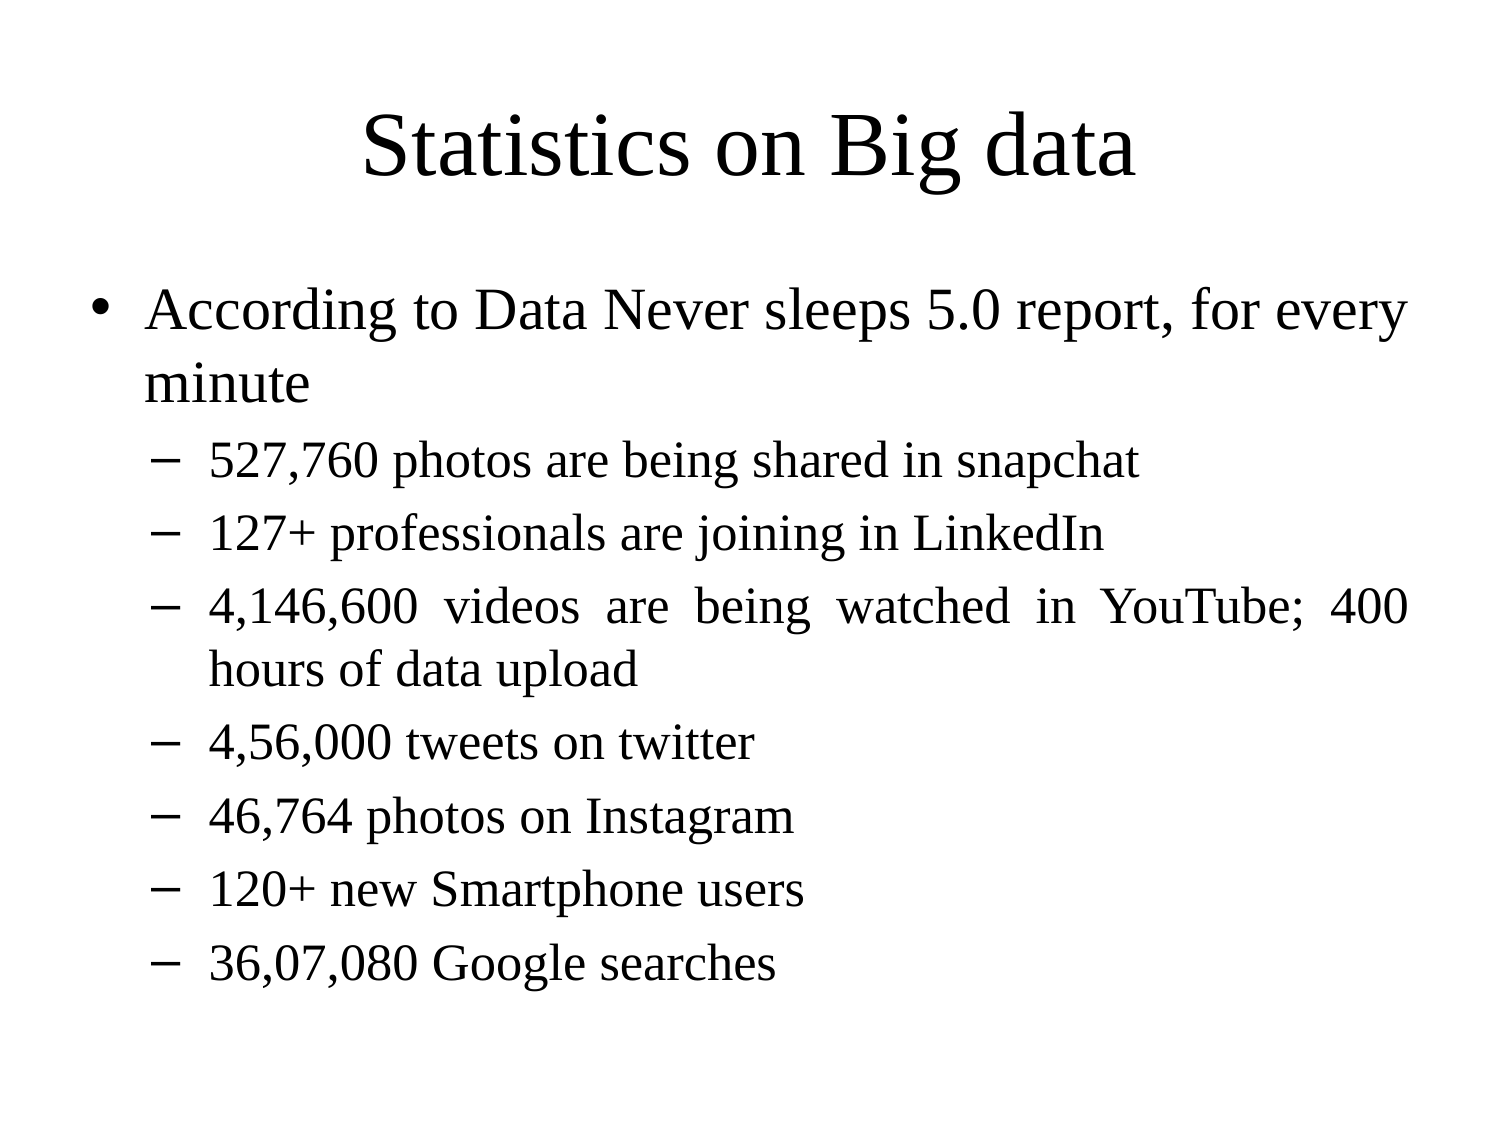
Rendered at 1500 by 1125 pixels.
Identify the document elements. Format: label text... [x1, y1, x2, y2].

title Statistics on Big data [75, 45, 1425, 233]
list According to Data Never sleeps 5.0 report, for every minute 527,760 photos are being shared in snapchat 127+ professionals are joining in LinkedIn 4,146,600 videos are being watched in YouTube; 400 hours of data upload 4,56,000 tweets on twitter 46,764 photos on Instagram 120+ new Smartphone users 36,07,080 Google searches [75, 262, 1425, 1005]
